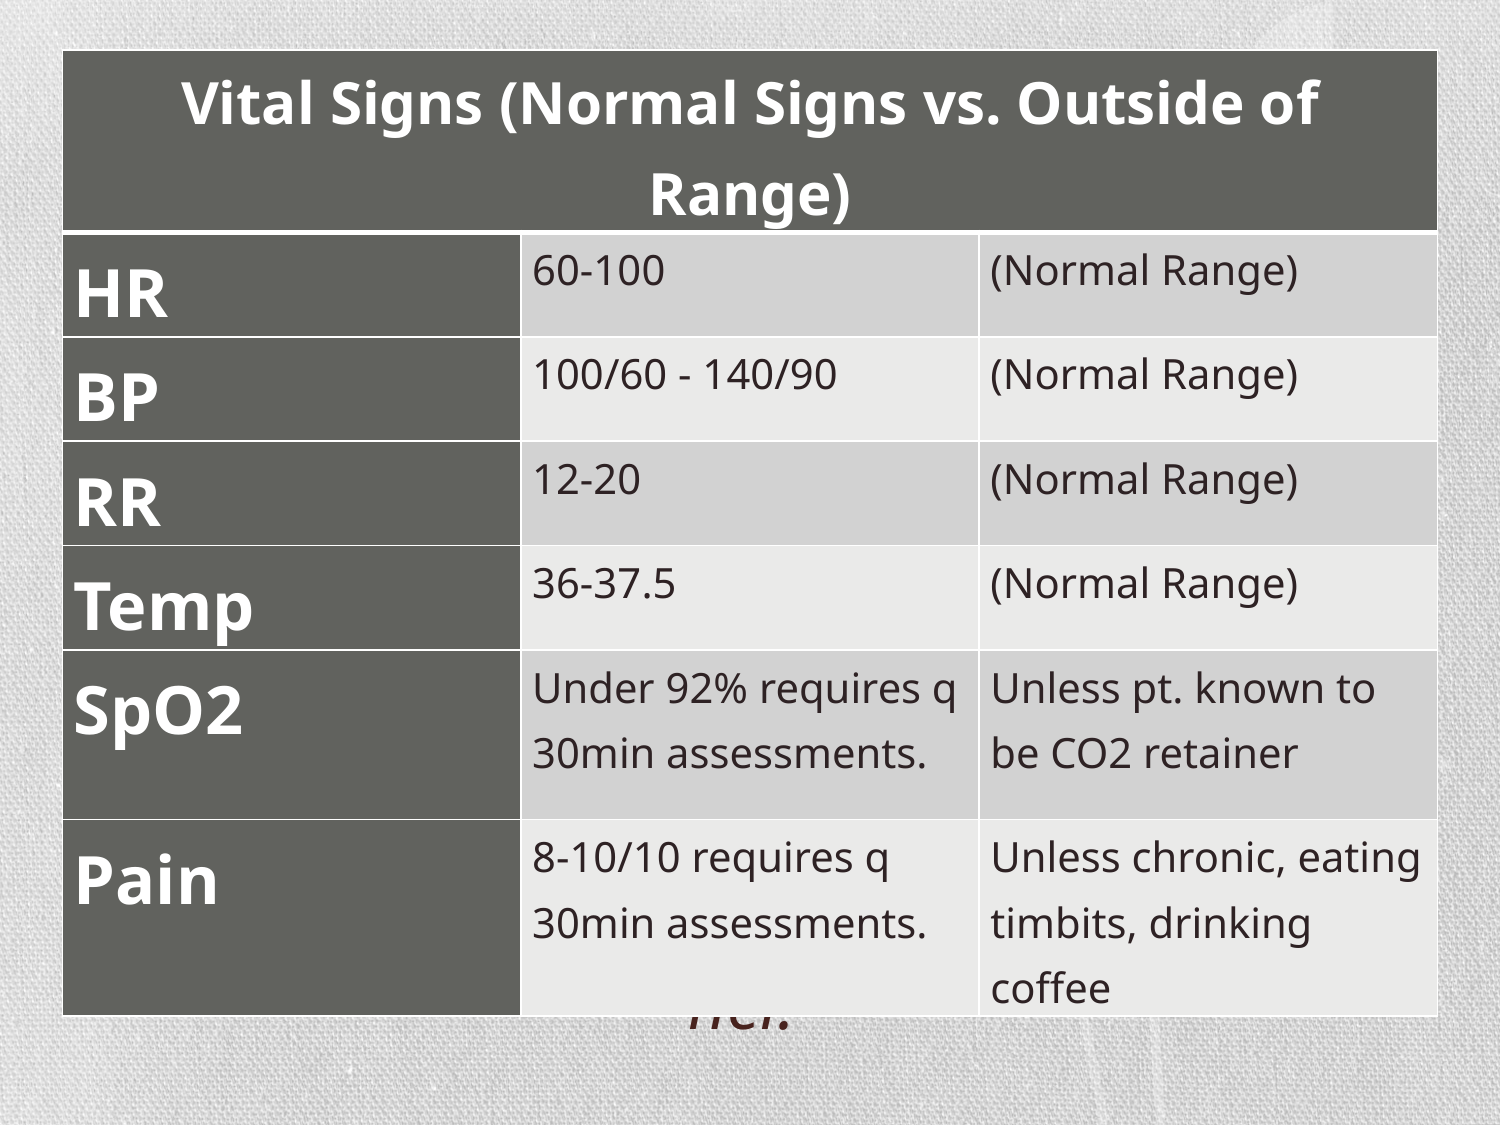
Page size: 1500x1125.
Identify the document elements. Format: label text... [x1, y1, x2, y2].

table_cell 100/60 - 140/90 [522, 338, 978, 440]
table_cell HR [63, 235, 520, 336]
table_cell (Normal Range) [980, 546, 1437, 649]
table_cell 60-100 [522, 235, 978, 336]
table_cell 8-10/10 requires q 30min assessments. [522, 820, 978, 1015]
table_header Vital Signs (Normal Signs vs. Outside of Range) [63, 51, 1437, 230]
table_cell Pain [63, 820, 520, 1015]
table_cell Unless pt. known to be CO2 retainer [980, 651, 1437, 819]
table_cell BP [63, 338, 520, 440]
table_cell (Normal Range) [980, 442, 1437, 545]
table_cell 12-20 [522, 442, 978, 545]
table_cell Under 92% requires q 30min assessments. [522, 651, 978, 819]
table_cell Temp [63, 546, 520, 649]
table_cell (Normal Range) [980, 235, 1437, 336]
title Pt. BP 96/54 but states in normal range for her. [37, 875, 1447, 1050]
table_cell 36-37.5 [522, 546, 978, 649]
table_cell RR [63, 442, 520, 545]
table_cell Unless chronic, eating timbits, drinking coffee [980, 820, 1437, 1015]
table_cell SpO2 [63, 651, 520, 819]
table_cell (Normal Range) [980, 338, 1437, 440]
